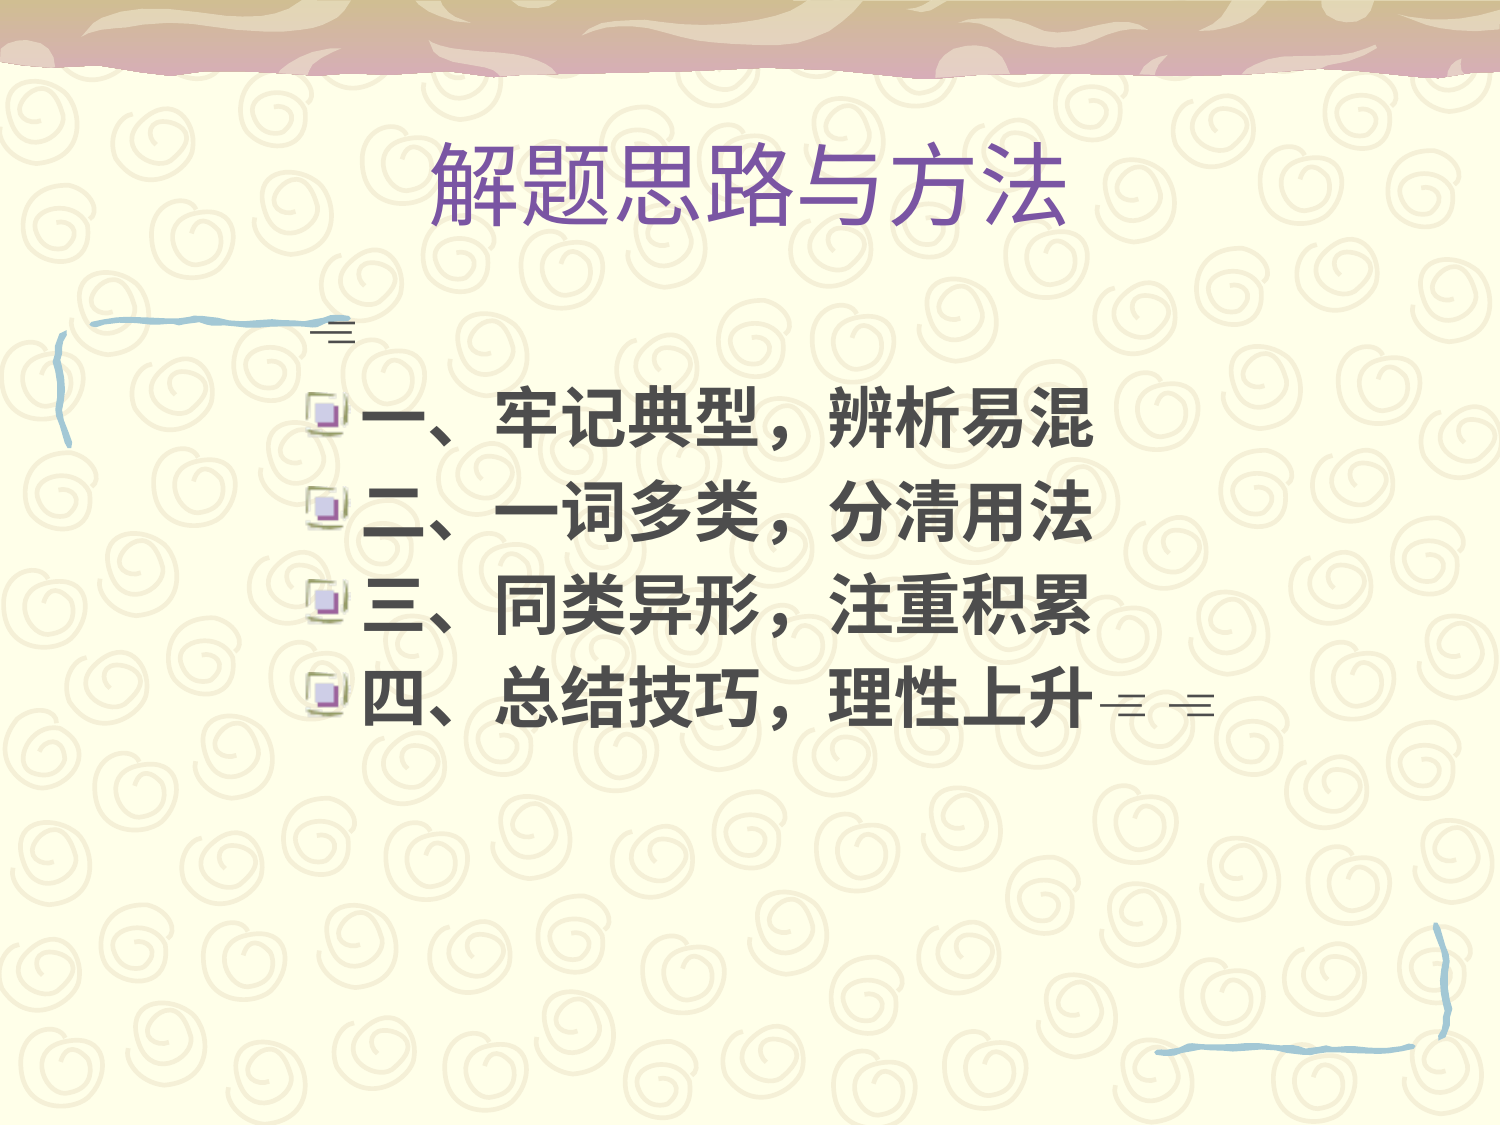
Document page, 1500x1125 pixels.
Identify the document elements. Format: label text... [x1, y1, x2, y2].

picture [304, 579, 351, 627]
picture [304, 486, 351, 533]
picture [304, 672, 351, 720]
picture [304, 392, 351, 440]
title 解题思路与方法 [112, 88, 1388, 277]
list  一、牢记典型，辨析易混 二、一词多类，分清用法 三、同类异形，注重积累 四、总结技巧，理性上升  [289, 255, 1500, 931]
